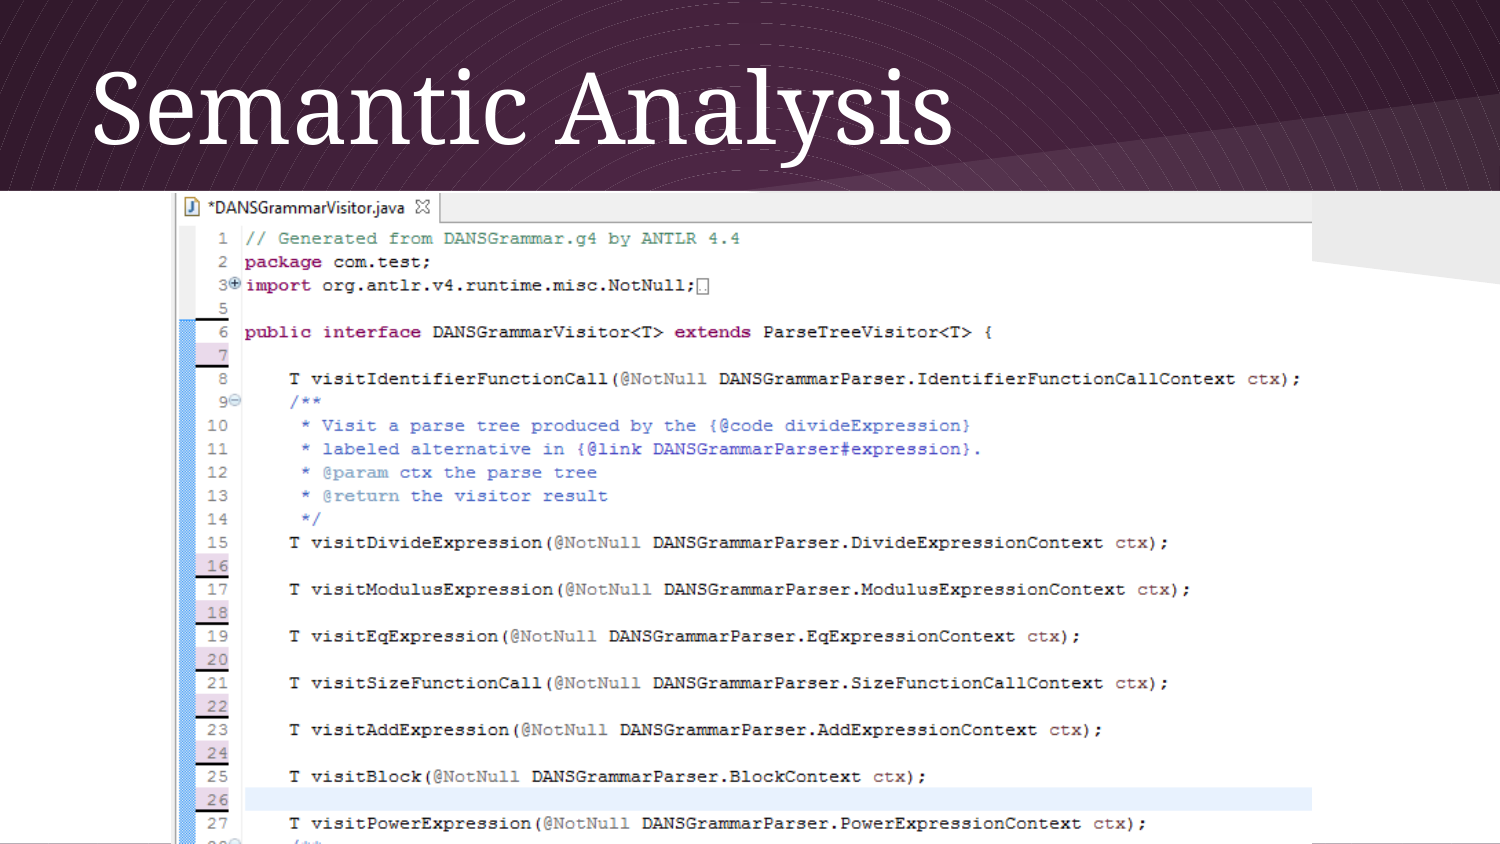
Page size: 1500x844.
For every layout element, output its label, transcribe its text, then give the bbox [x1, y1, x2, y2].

picture [171, 193, 1312, 844]
title Semantic Analysis [75, 33, 1425, 175]
